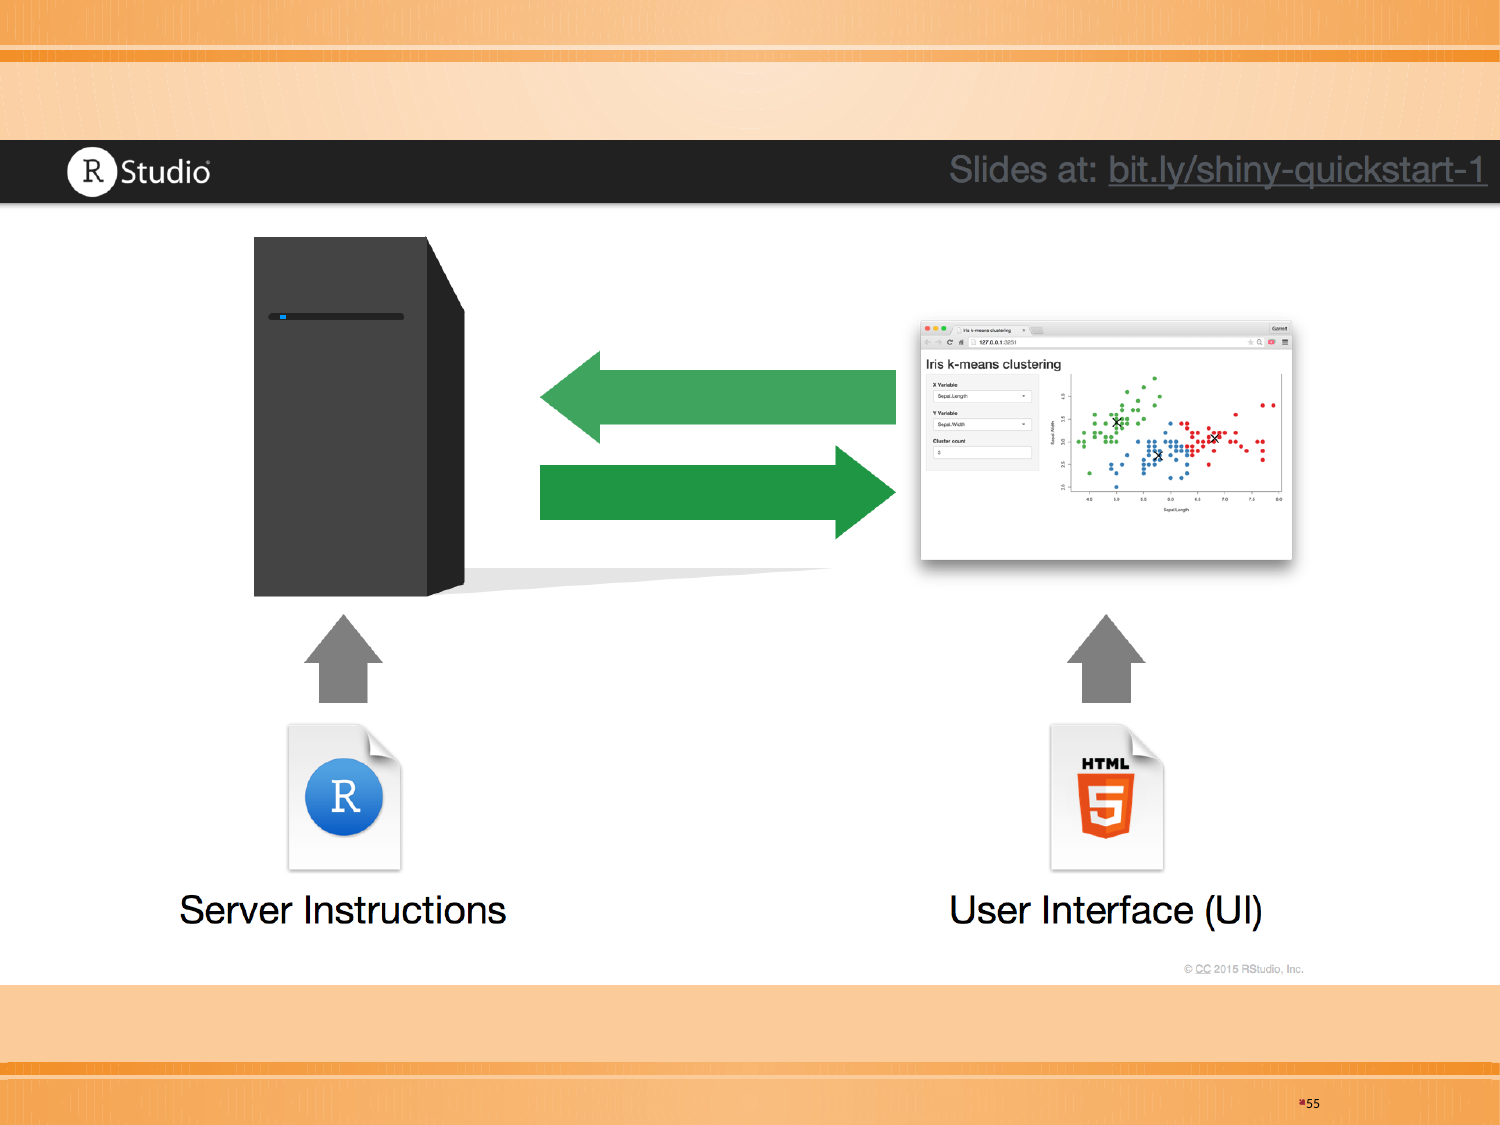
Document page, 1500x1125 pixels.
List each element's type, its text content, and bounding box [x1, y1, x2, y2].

picture [0, 140, 1500, 985]
slide_number 55 [1256, 1083, 1336, 1122]
